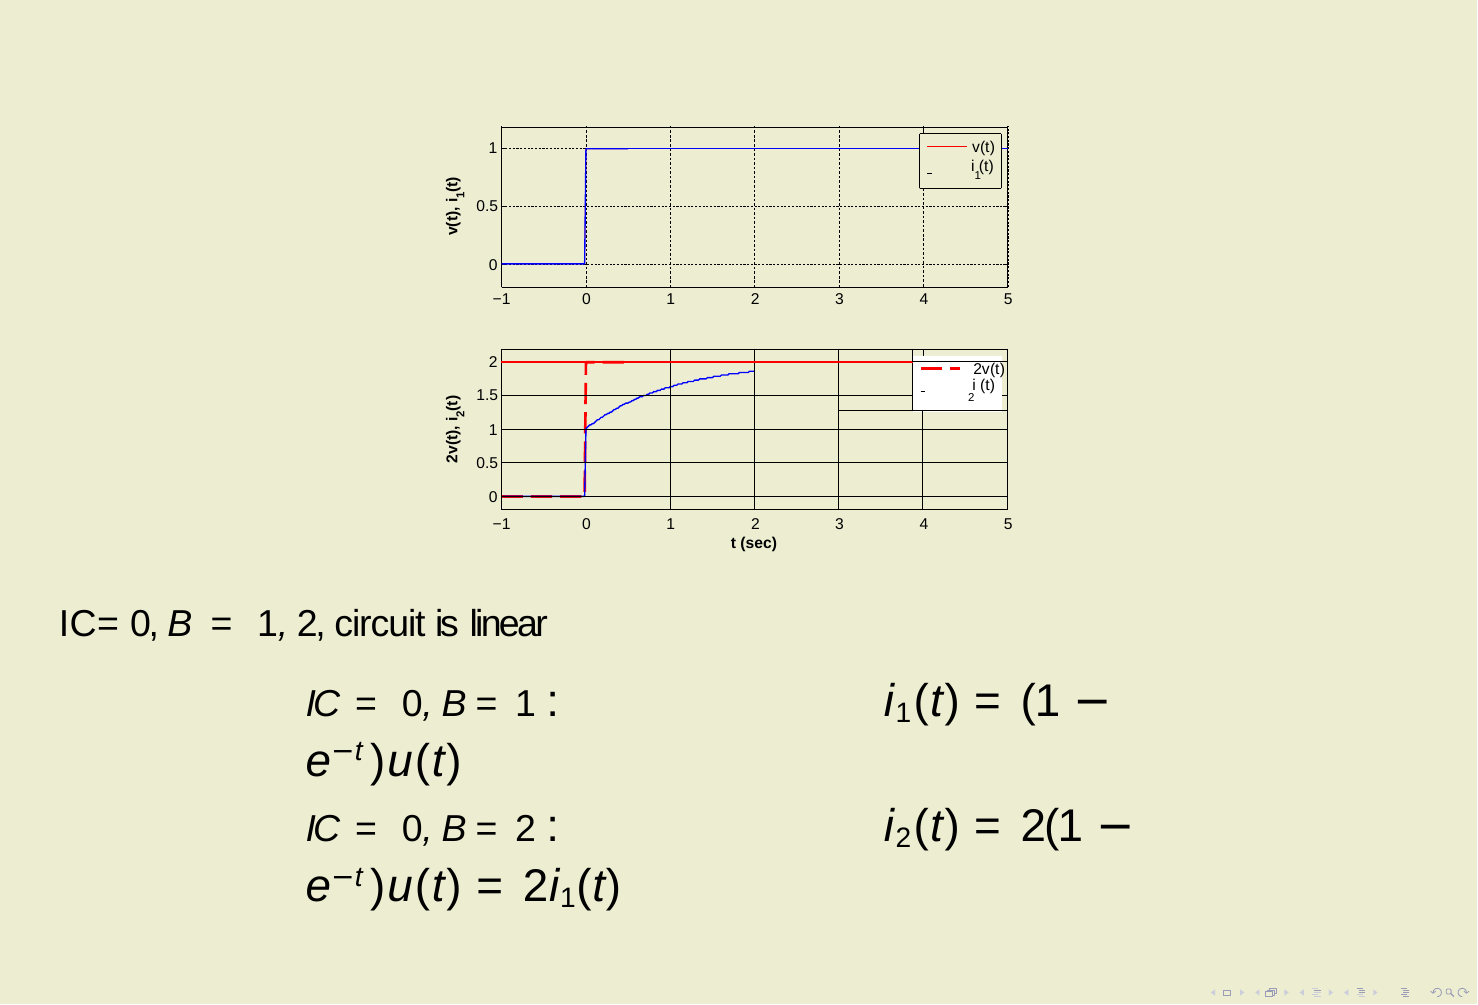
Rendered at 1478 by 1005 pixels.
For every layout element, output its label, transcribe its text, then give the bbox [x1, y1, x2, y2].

table_cell [671, 463, 754, 496]
table_cell [839, 430, 922, 462]
text_box 0 [580, 511, 594, 533]
table_cell [839, 411, 922, 429]
table_cell [671, 430, 754, 462]
table_cell [839, 463, 922, 496]
table_cell [502, 497, 670, 509]
text_box 3 [833, 287, 847, 308]
text_box 1 [464, 189, 471, 201]
text_box 2 [464, 408, 471, 420]
table_cell [755, 396, 838, 429]
table_cell 2v(t) i (t) 2 [913, 362, 1007, 410]
text_box 5 [1001, 511, 1015, 533]
table_cell [923, 411, 1007, 429]
table_cell [502, 430, 670, 462]
table_cell [923, 497, 1007, 509]
text_box 1 [974, 175, 984, 182]
table_cell [755, 497, 838, 509]
table_cell [839, 363, 912, 395]
table_cell [923, 463, 1007, 496]
text_box [501, 148, 629, 264]
text_box −1 [490, 511, 513, 533]
table_cell [502, 396, 670, 429]
text_box v(t), i (t) [441, 174, 464, 238]
text_box v(t) [972, 134, 998, 153]
table_header [839, 350, 912, 361]
text_box 5 [1001, 286, 1015, 308]
table_cell [755, 463, 838, 496]
table_cell [839, 497, 922, 509]
text_box 0 [580, 287, 594, 308]
table_cell [755, 430, 838, 462]
table_cell [671, 363, 754, 395]
text_box IC= 0, B = 1, 2, circuit is linear IC = 0, B = 1 : i1(t) = (1 − e−t )u(t) IC = 0, B = 2 : i2(t) = 2(1 − e−t )u(t) = 2i1(t) [56, 573, 1215, 913]
text_box i (t) [927, 153, 999, 175]
table_cell [755, 363, 838, 395]
table_header [913, 350, 1007, 361]
text_box 2v(t), i (t) [441, 392, 464, 466]
table_cell [839, 396, 912, 410]
text_box 1 [664, 287, 678, 308]
table_cell [502, 363, 670, 395]
text_box 4 [917, 287, 931, 308]
table_header [502, 350, 670, 361]
text_box 4 [917, 511, 931, 533]
table_header [755, 350, 838, 361]
text_box 2 1.5 1 0.5 0 [473, 349, 501, 506]
text_box 2 t (sec) [728, 511, 780, 552]
text_box 3 [833, 511, 847, 533]
table_cell [923, 430, 1007, 462]
table_cell [671, 396, 754, 429]
table_cell [671, 497, 754, 509]
text_box 1 [664, 511, 678, 533]
text_box 0.5 0 [473, 193, 501, 274]
text_box 1 [486, 135, 500, 158]
text_box 2 [748, 287, 762, 308]
table_header [671, 350, 754, 361]
text_box −1 [490, 286, 513, 308]
table_cell [502, 463, 670, 496]
